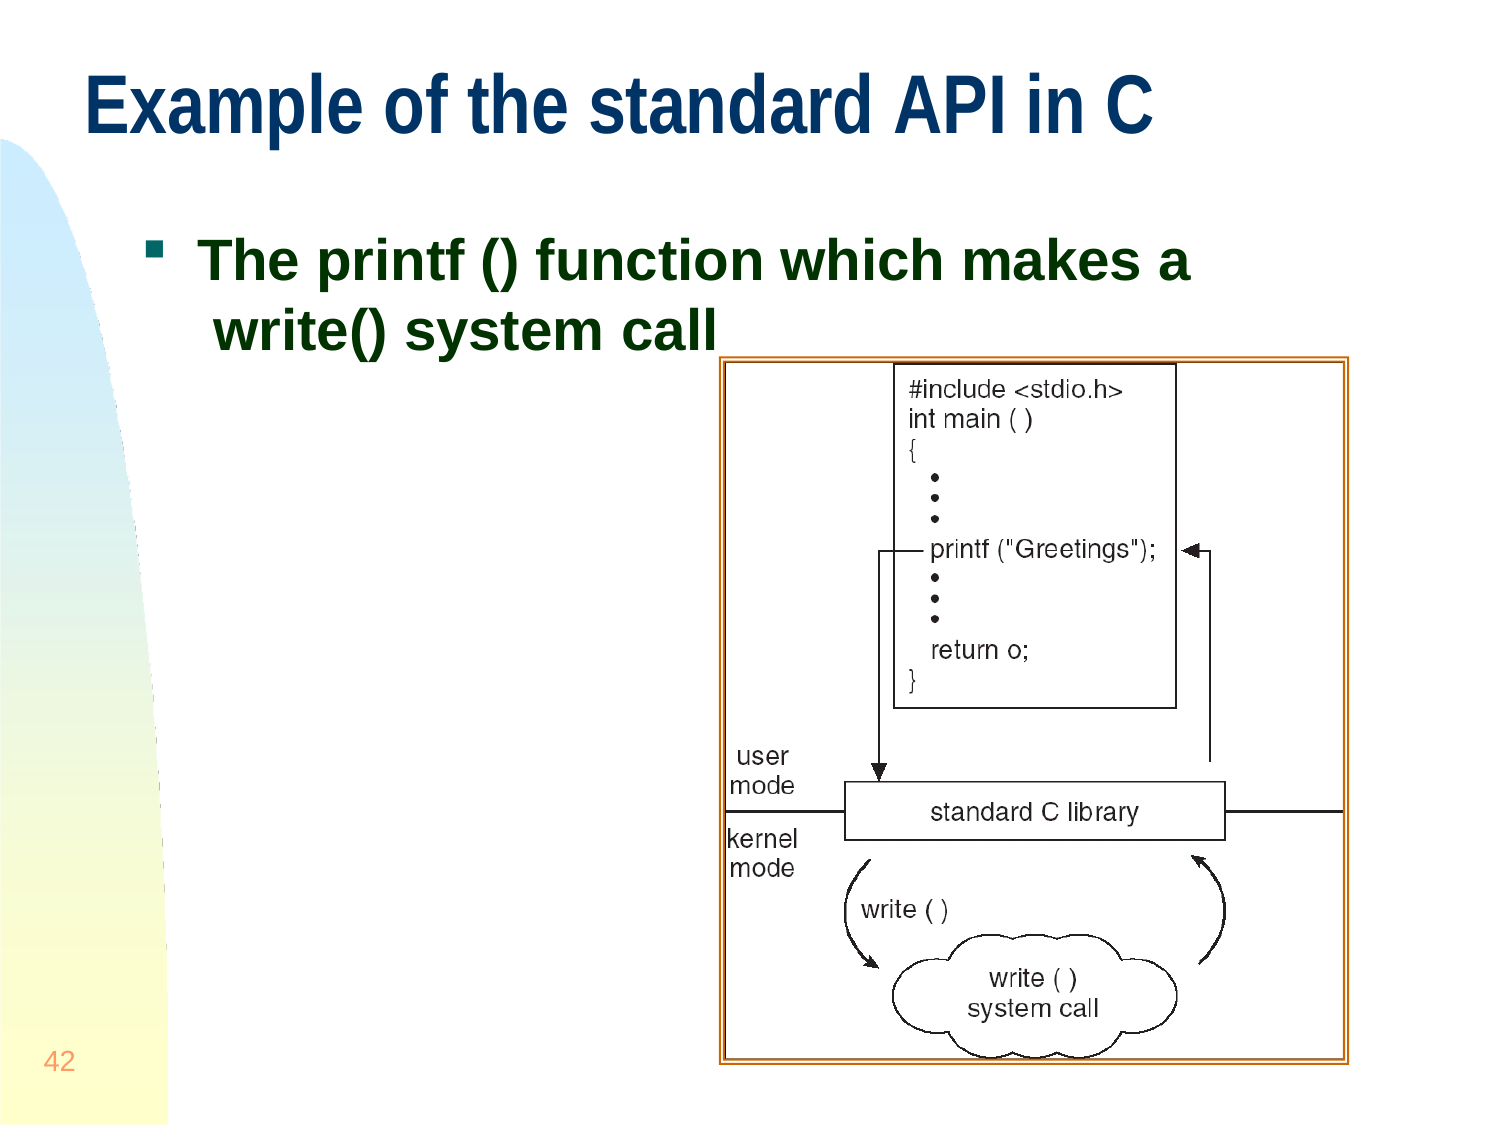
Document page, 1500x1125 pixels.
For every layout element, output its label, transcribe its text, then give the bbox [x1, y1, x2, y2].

text_box The printf () function which makes a write() system call [139, 219, 1200, 362]
slide_number 42 [37, 1042, 83, 1125]
title Example of the standard API in C [82, 48, 1413, 239]
picture [0, 138, 169, 1125]
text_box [718, 356, 1350, 1066]
